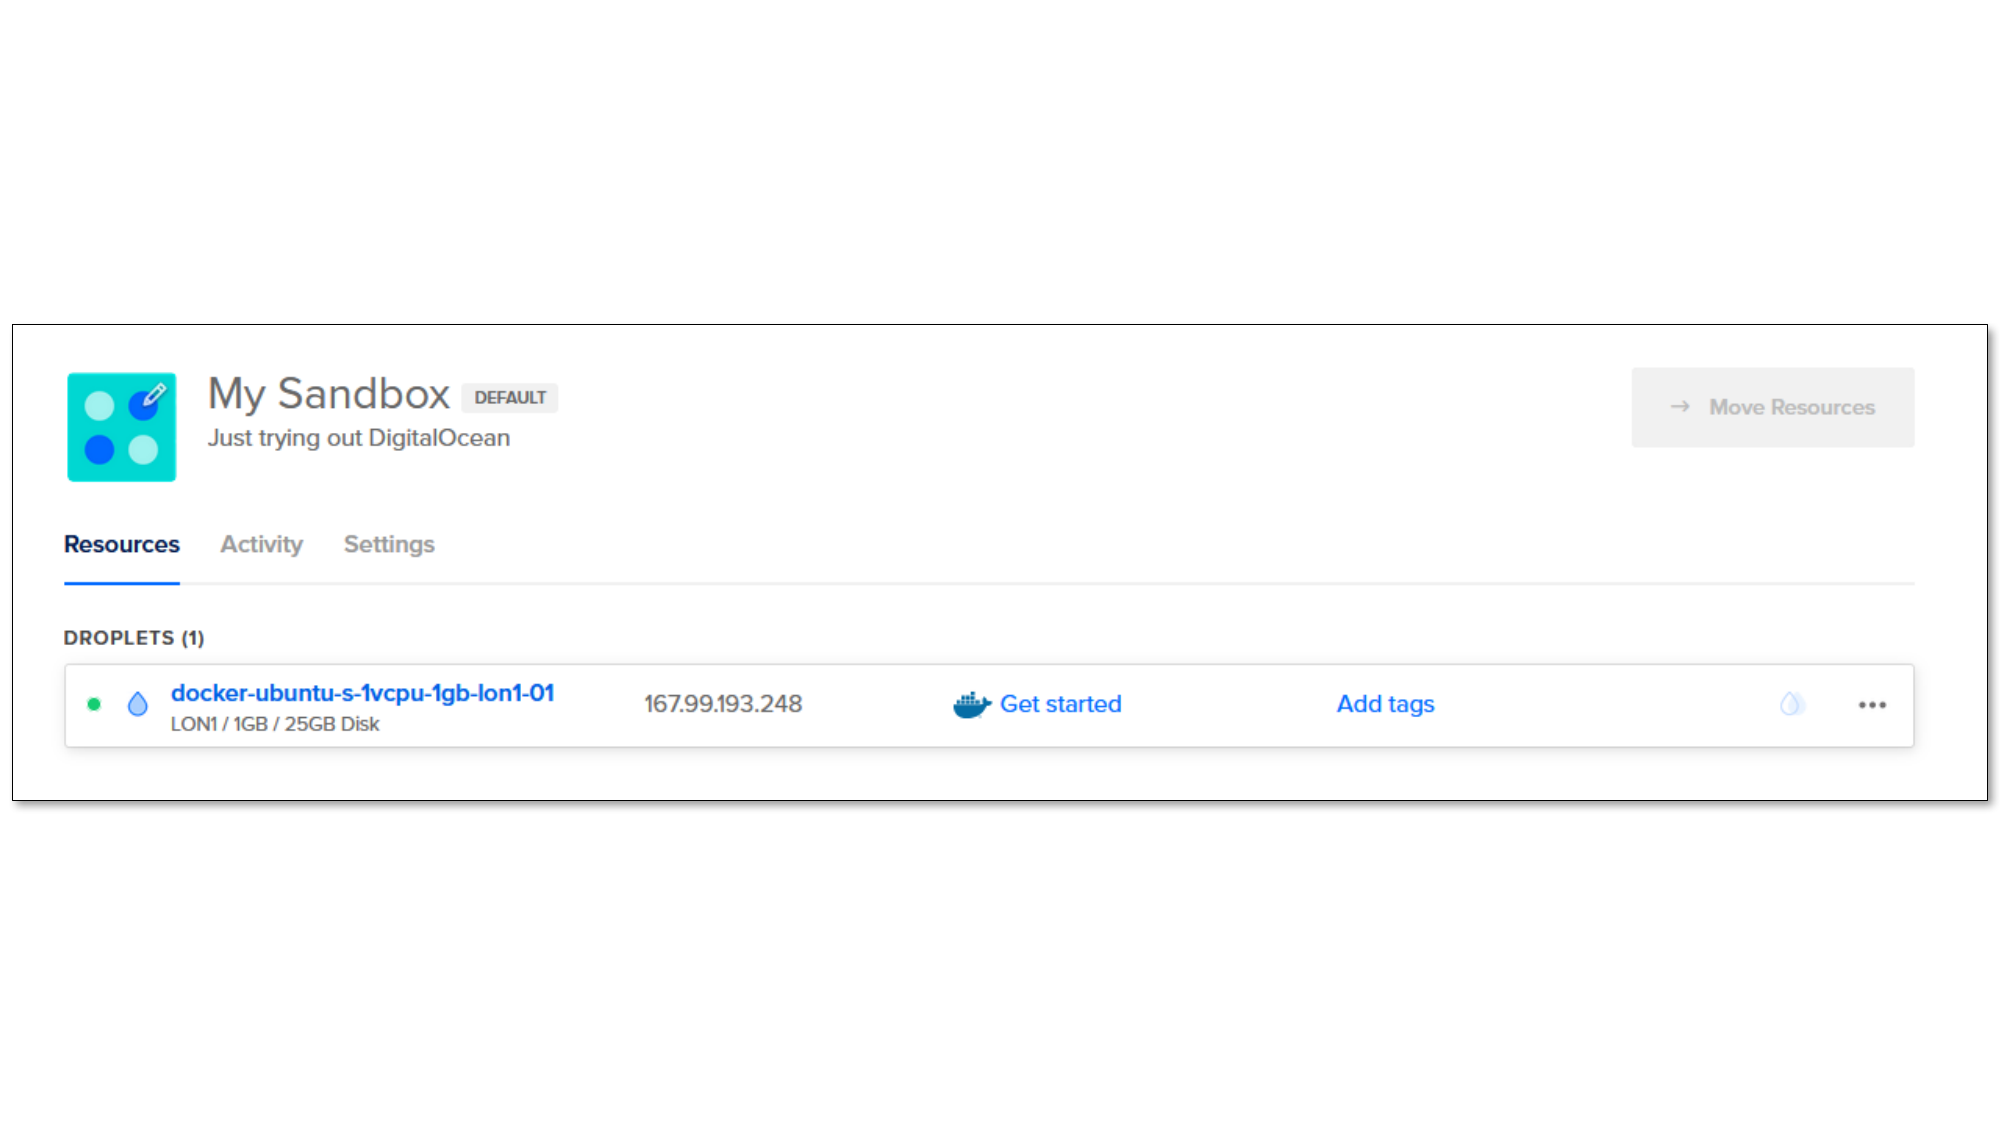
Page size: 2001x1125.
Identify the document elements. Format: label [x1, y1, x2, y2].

picture [13, 324, 1987, 800]
